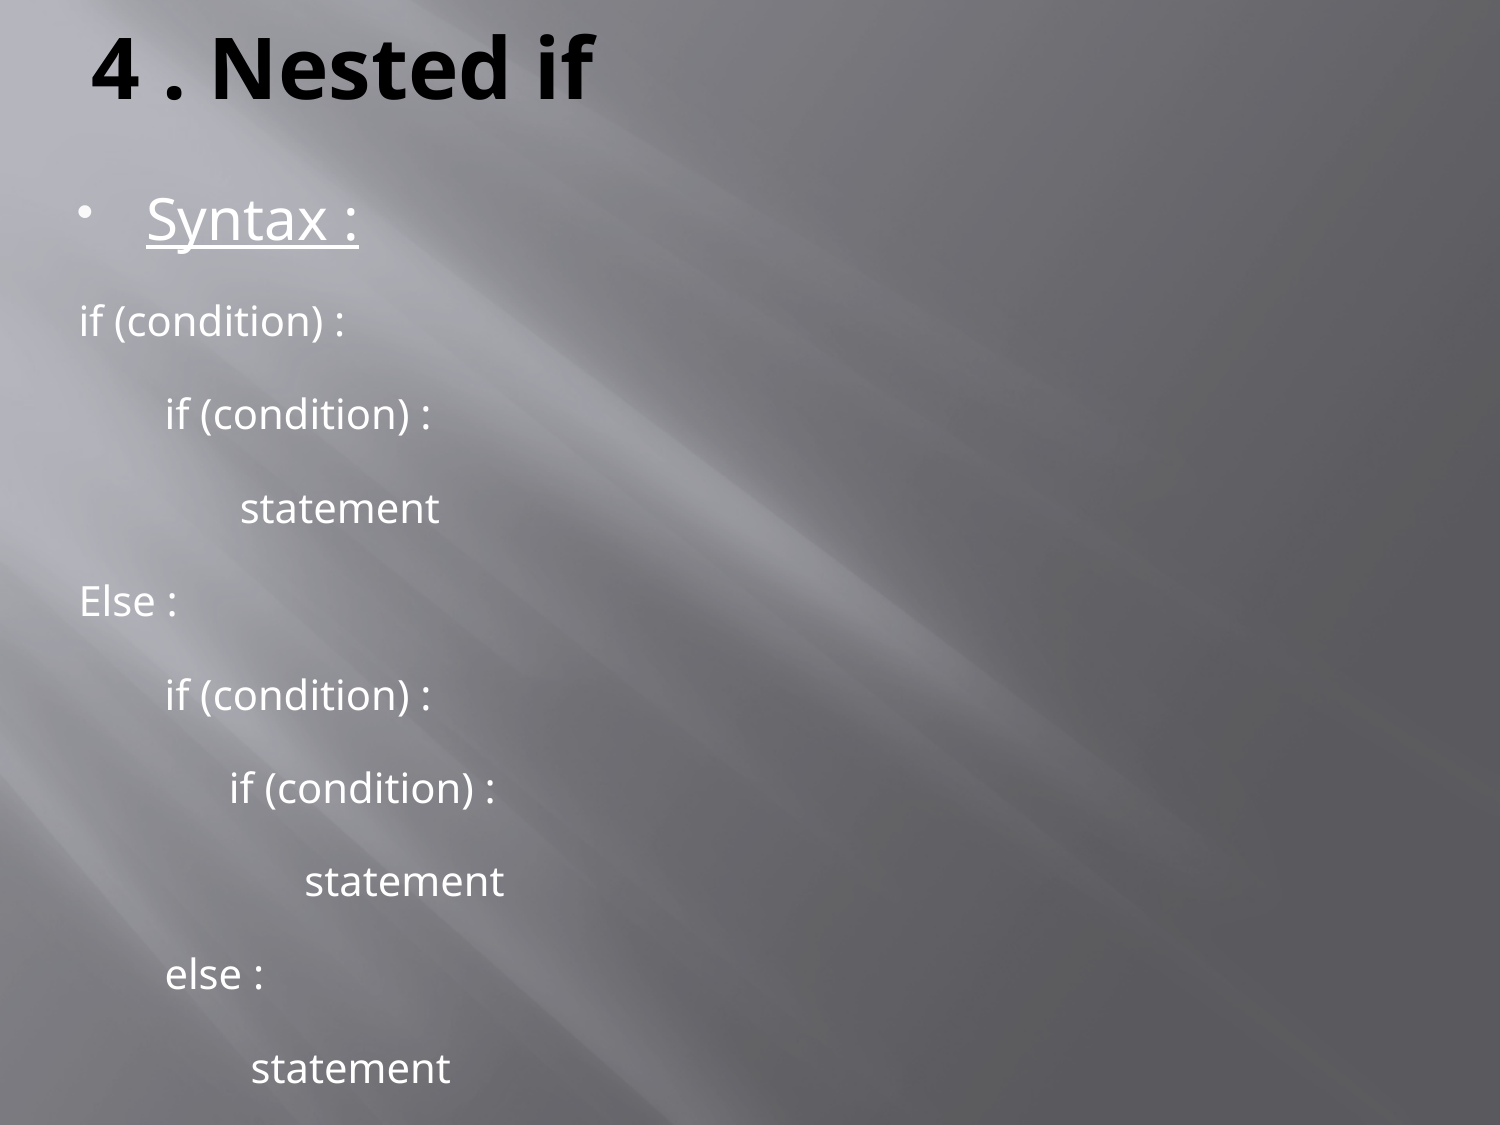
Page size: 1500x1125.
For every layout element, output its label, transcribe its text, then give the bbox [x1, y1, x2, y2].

title 4 . Nested if [76, 0, 1427, 160]
list Syntax : if (condition) : if (condition) : statement Else : if (condition) : if (condition) : statement else : statement [41, 125, 1392, 898]
